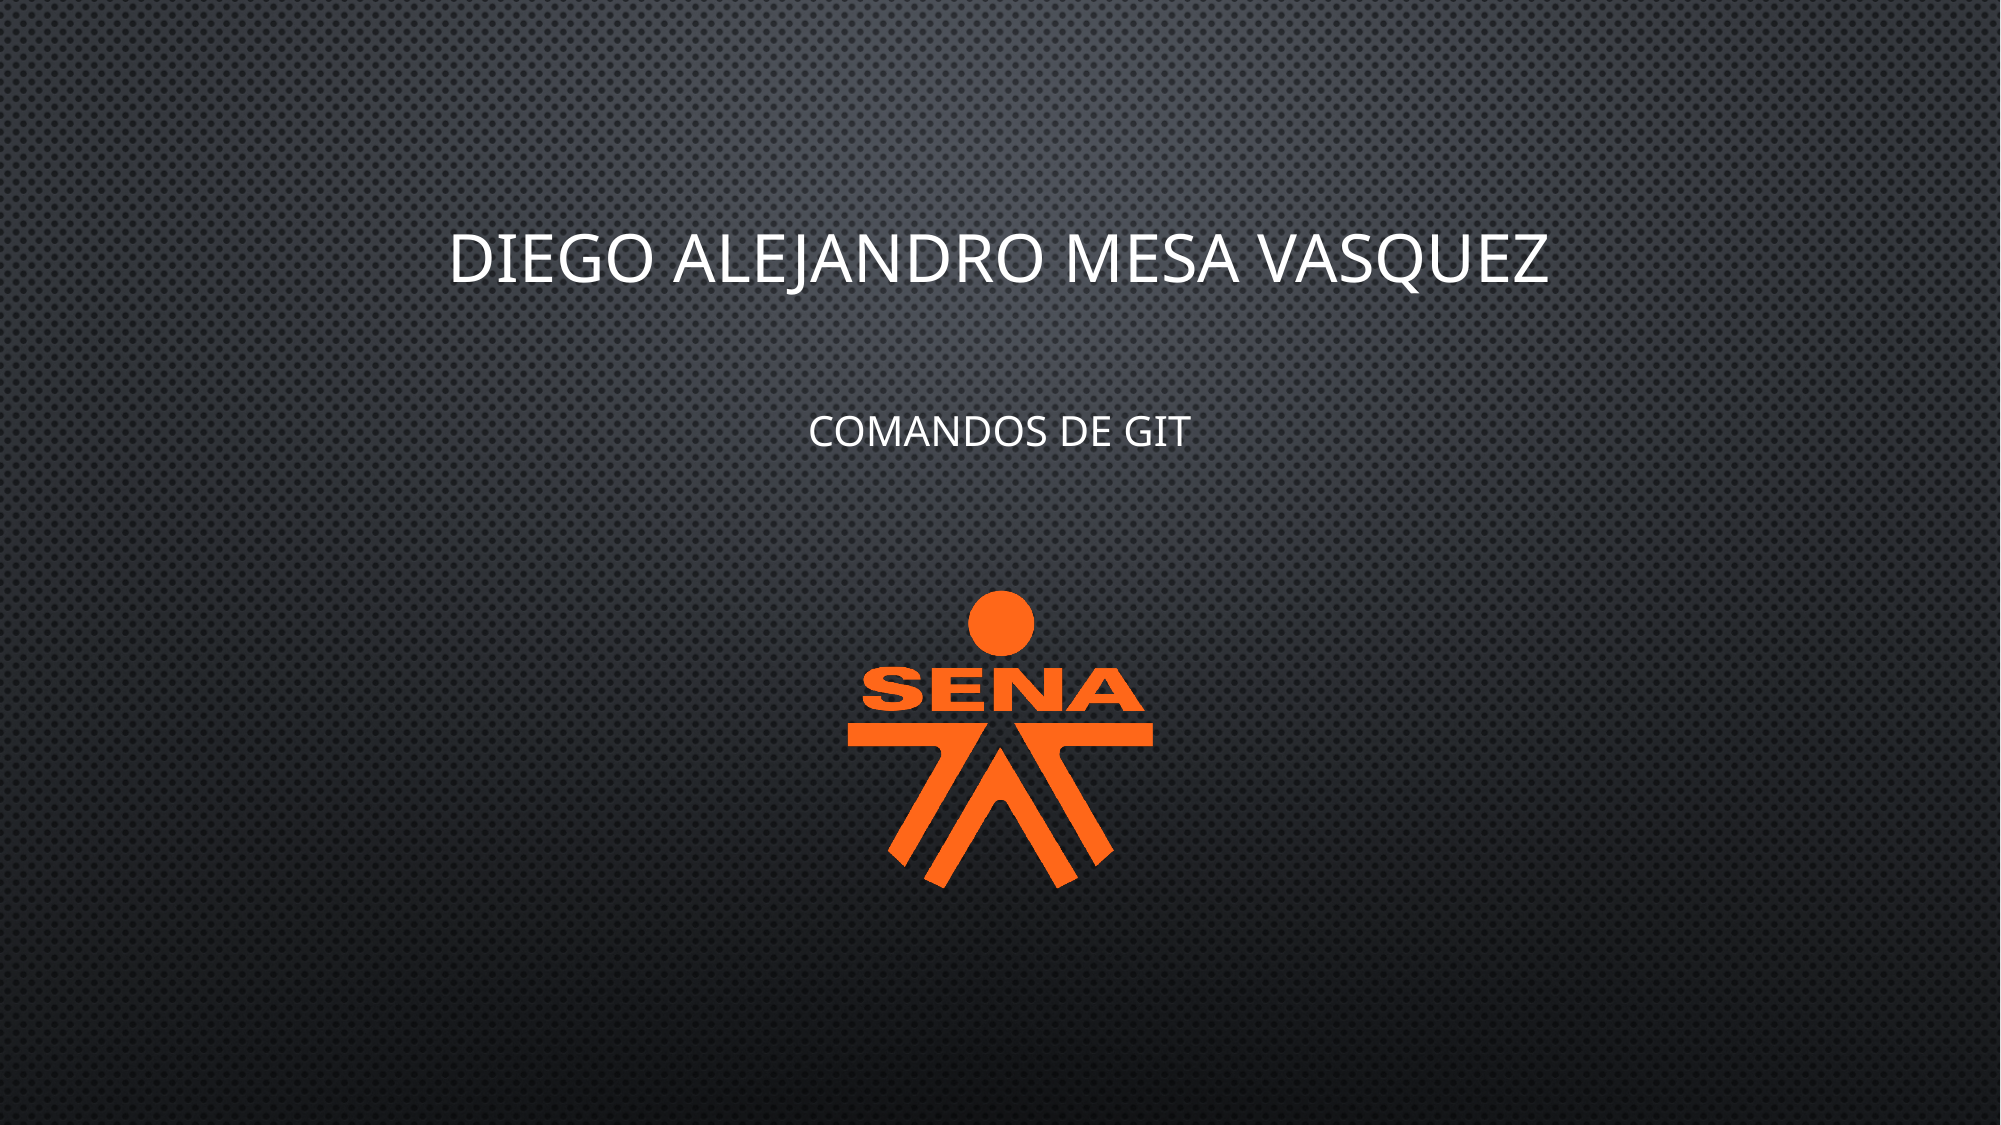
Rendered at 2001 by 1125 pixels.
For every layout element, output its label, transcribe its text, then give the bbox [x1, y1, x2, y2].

title Diego Alejandro mesa vasquez [1311, 99, 1813, 413]
list Comandos de git [689, 39, 1311, 820]
title Diego Alejandro mesa vasquez [187, 99, 689, 413]
picture [844, 587, 1155, 891]
